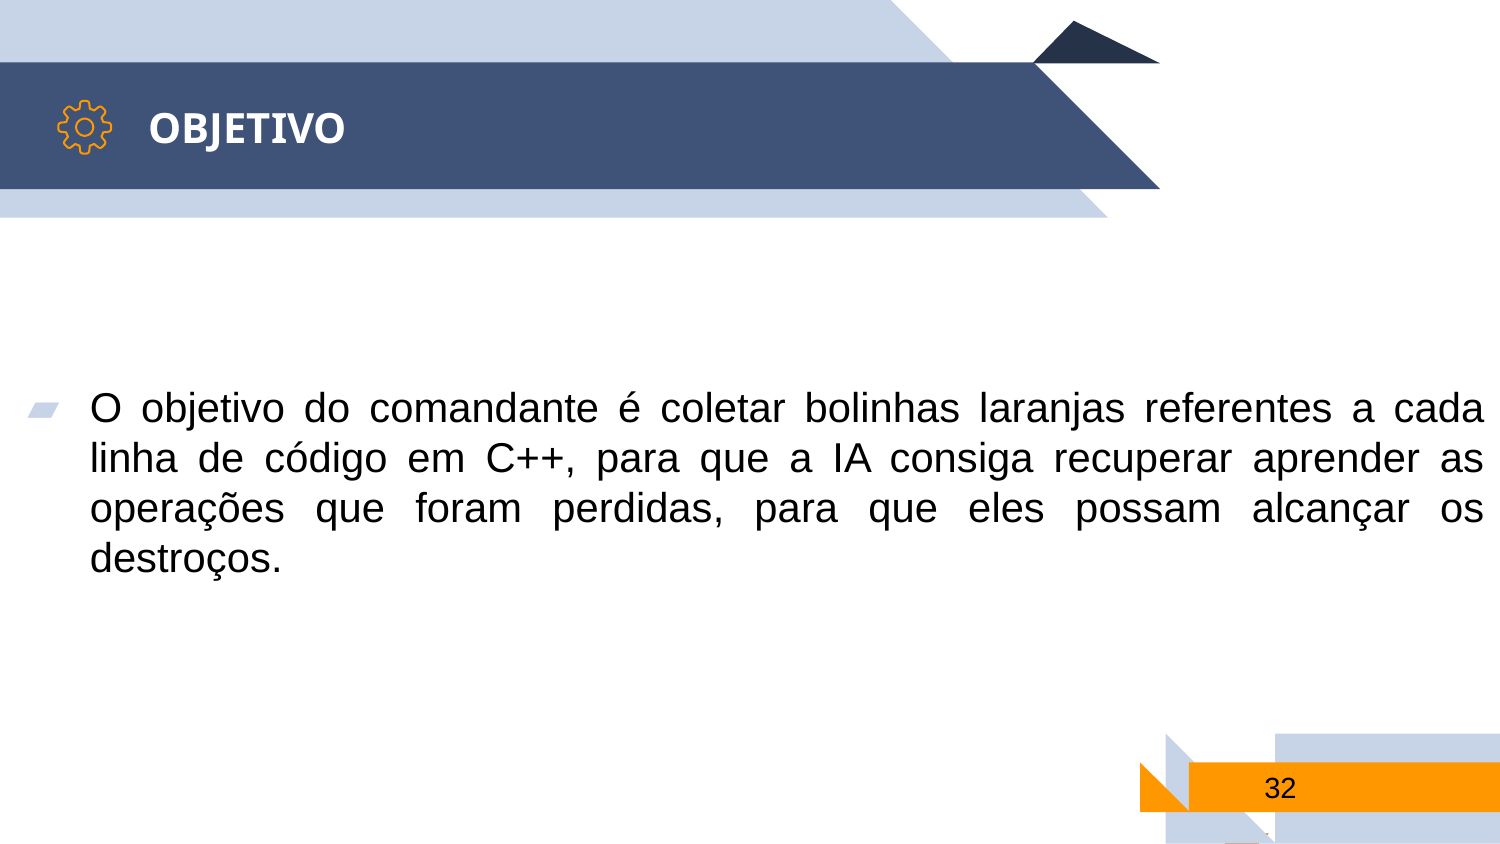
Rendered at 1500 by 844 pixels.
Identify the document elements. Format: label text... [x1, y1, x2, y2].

text_box OBJETIVO [133, 64, 1035, 190]
text_box [58, 100, 112, 154]
text_box O objetivo do comandante é coletar bolinhas laranjas referentes a cada linha de código em C++, para que a IA consiga recuperar aprender as operações que foram perdidas, para que eles possam alcançar os destroços. [0, 217, 1500, 844]
